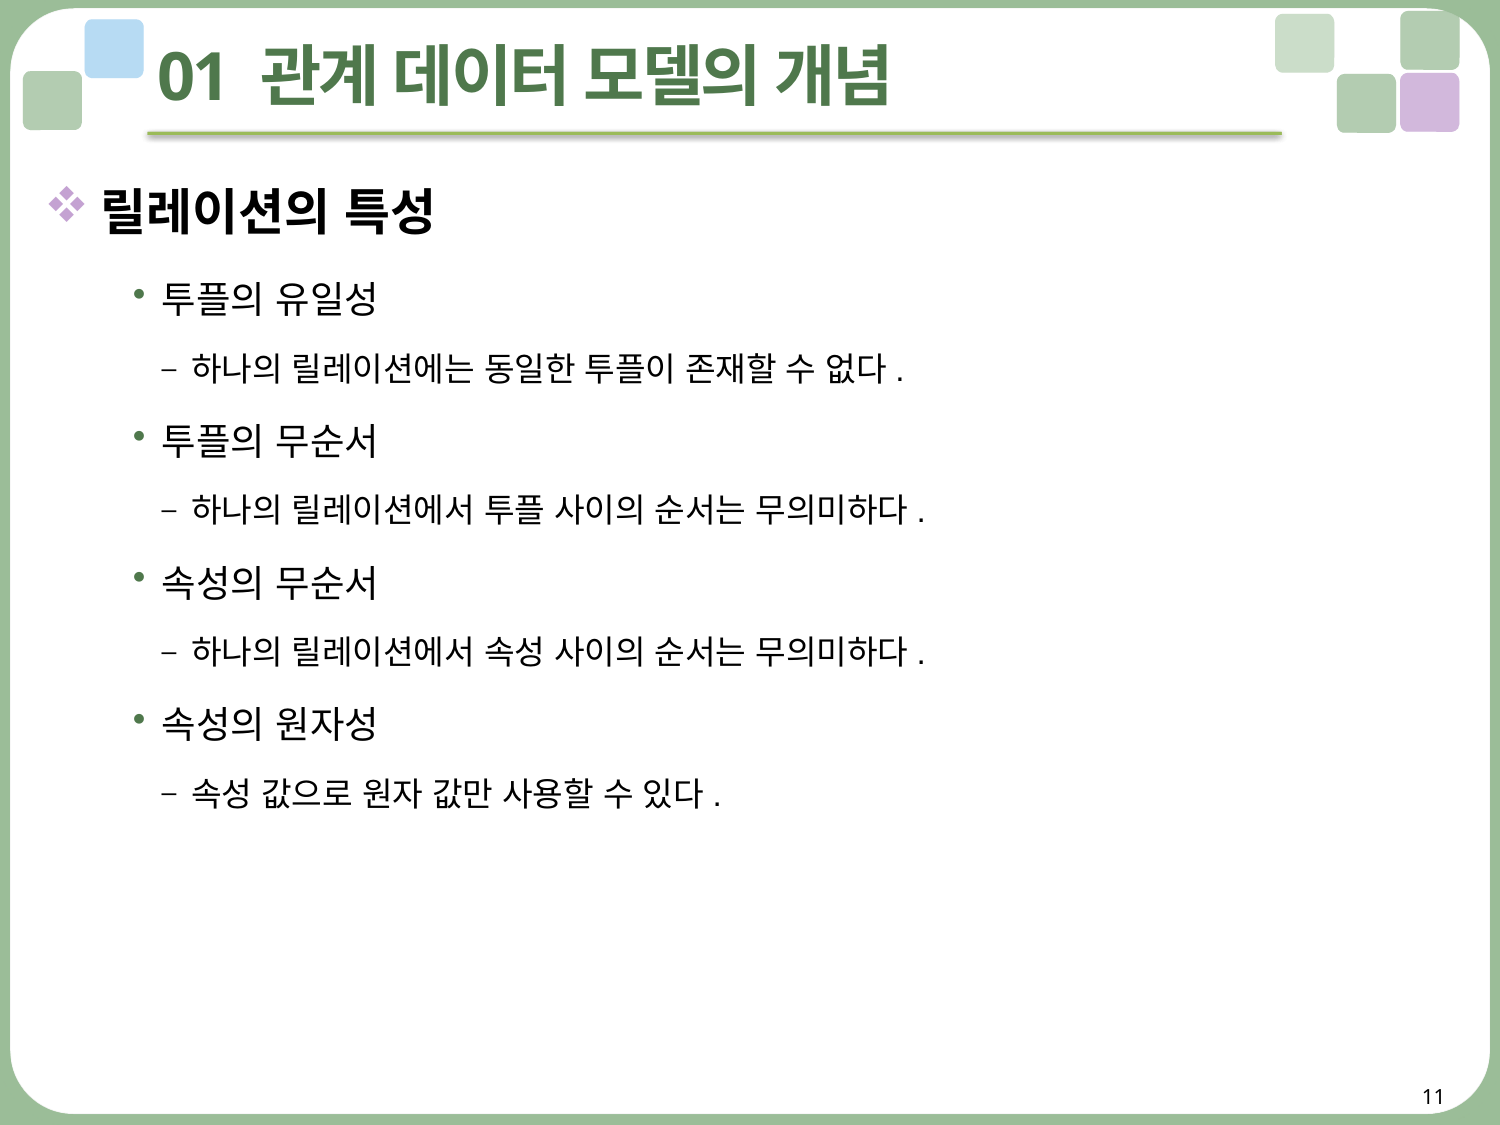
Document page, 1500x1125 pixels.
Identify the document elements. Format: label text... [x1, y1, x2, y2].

title 01 관계 데이터 모델의 개념 [142, 25, 1459, 123]
list 릴레이션의 특성 투플의 유일성 하나의 릴레이션에는 동일한 투플이 존재할 수 없다. 투플의 무순서 하나의 릴레이션에서 투플 사이의 순서는 무의미하다. 속성의 무순서 하나의 릴레이션에서 속성 사이의 순서는 무의미하다. 속성의 원자성 속성 값으로 원자 값만 사용할 수 있다. [29, 172, 1474, 1083]
picture [0, 0, 1500, 1125]
